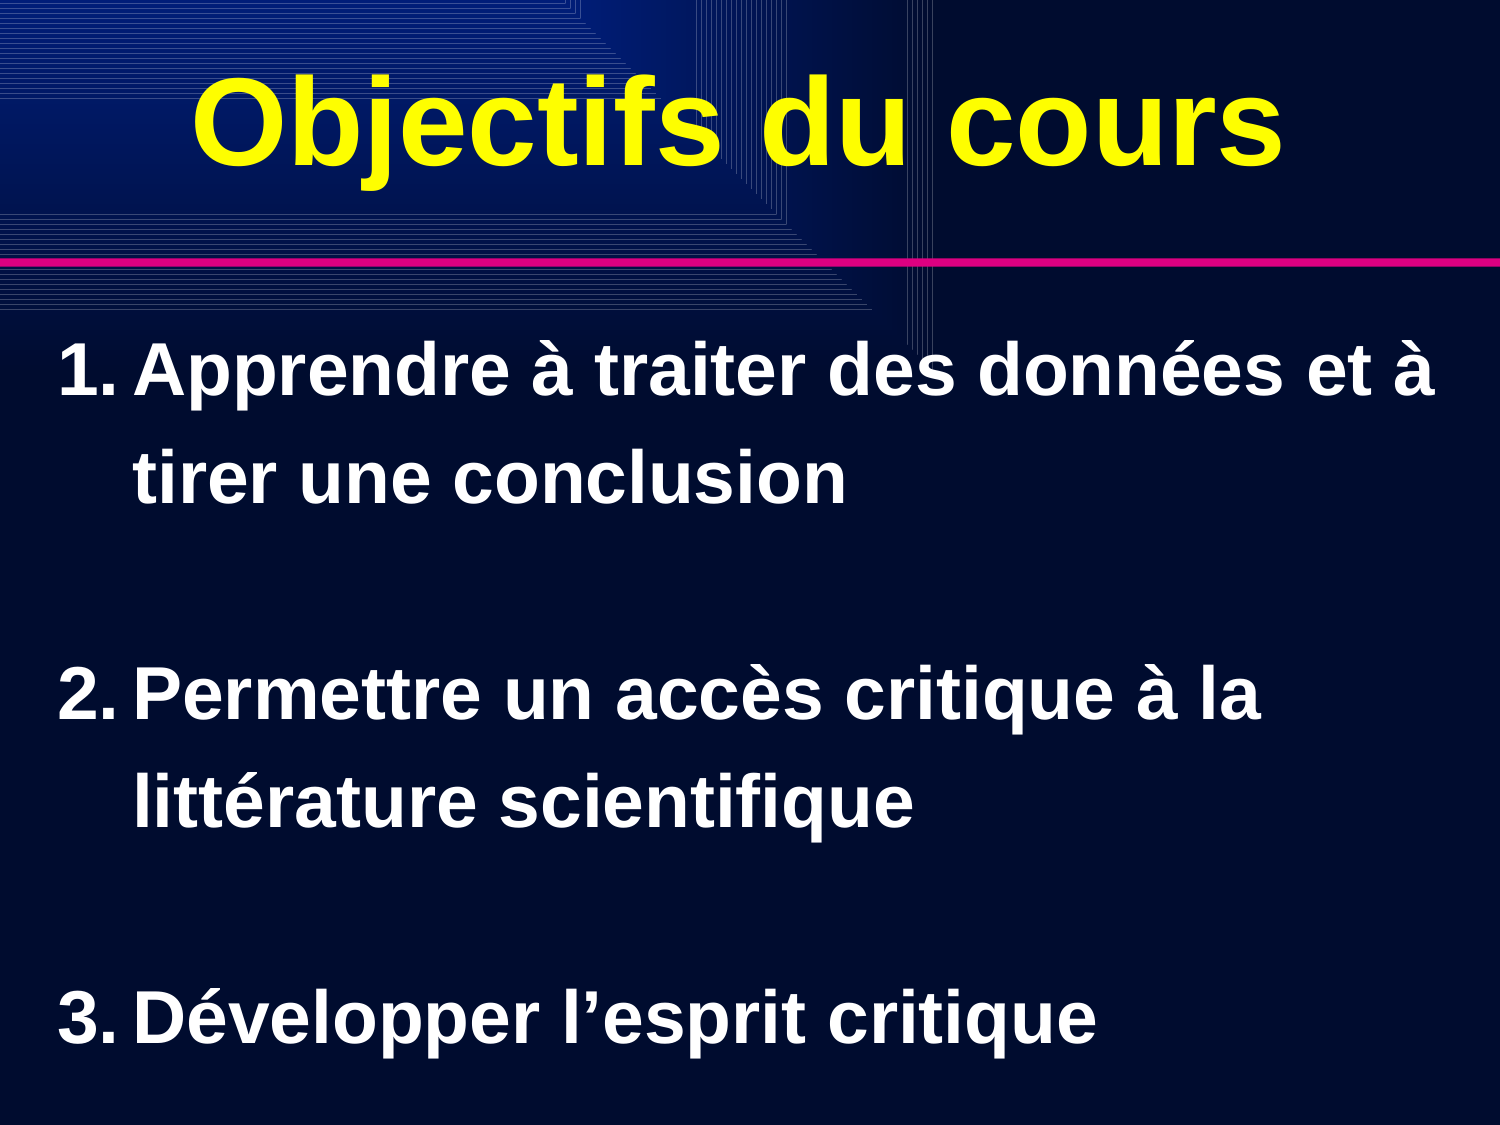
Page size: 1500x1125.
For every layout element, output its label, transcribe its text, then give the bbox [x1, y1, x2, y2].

text_box Apprendre à traiter des données et à tirer une conclusion Permettre un accès critique à la littérature scientifique Développer l’esprit critique [49, 299, 1463, 1062]
title Objectifs du cours [50, 75, 1463, 157]
